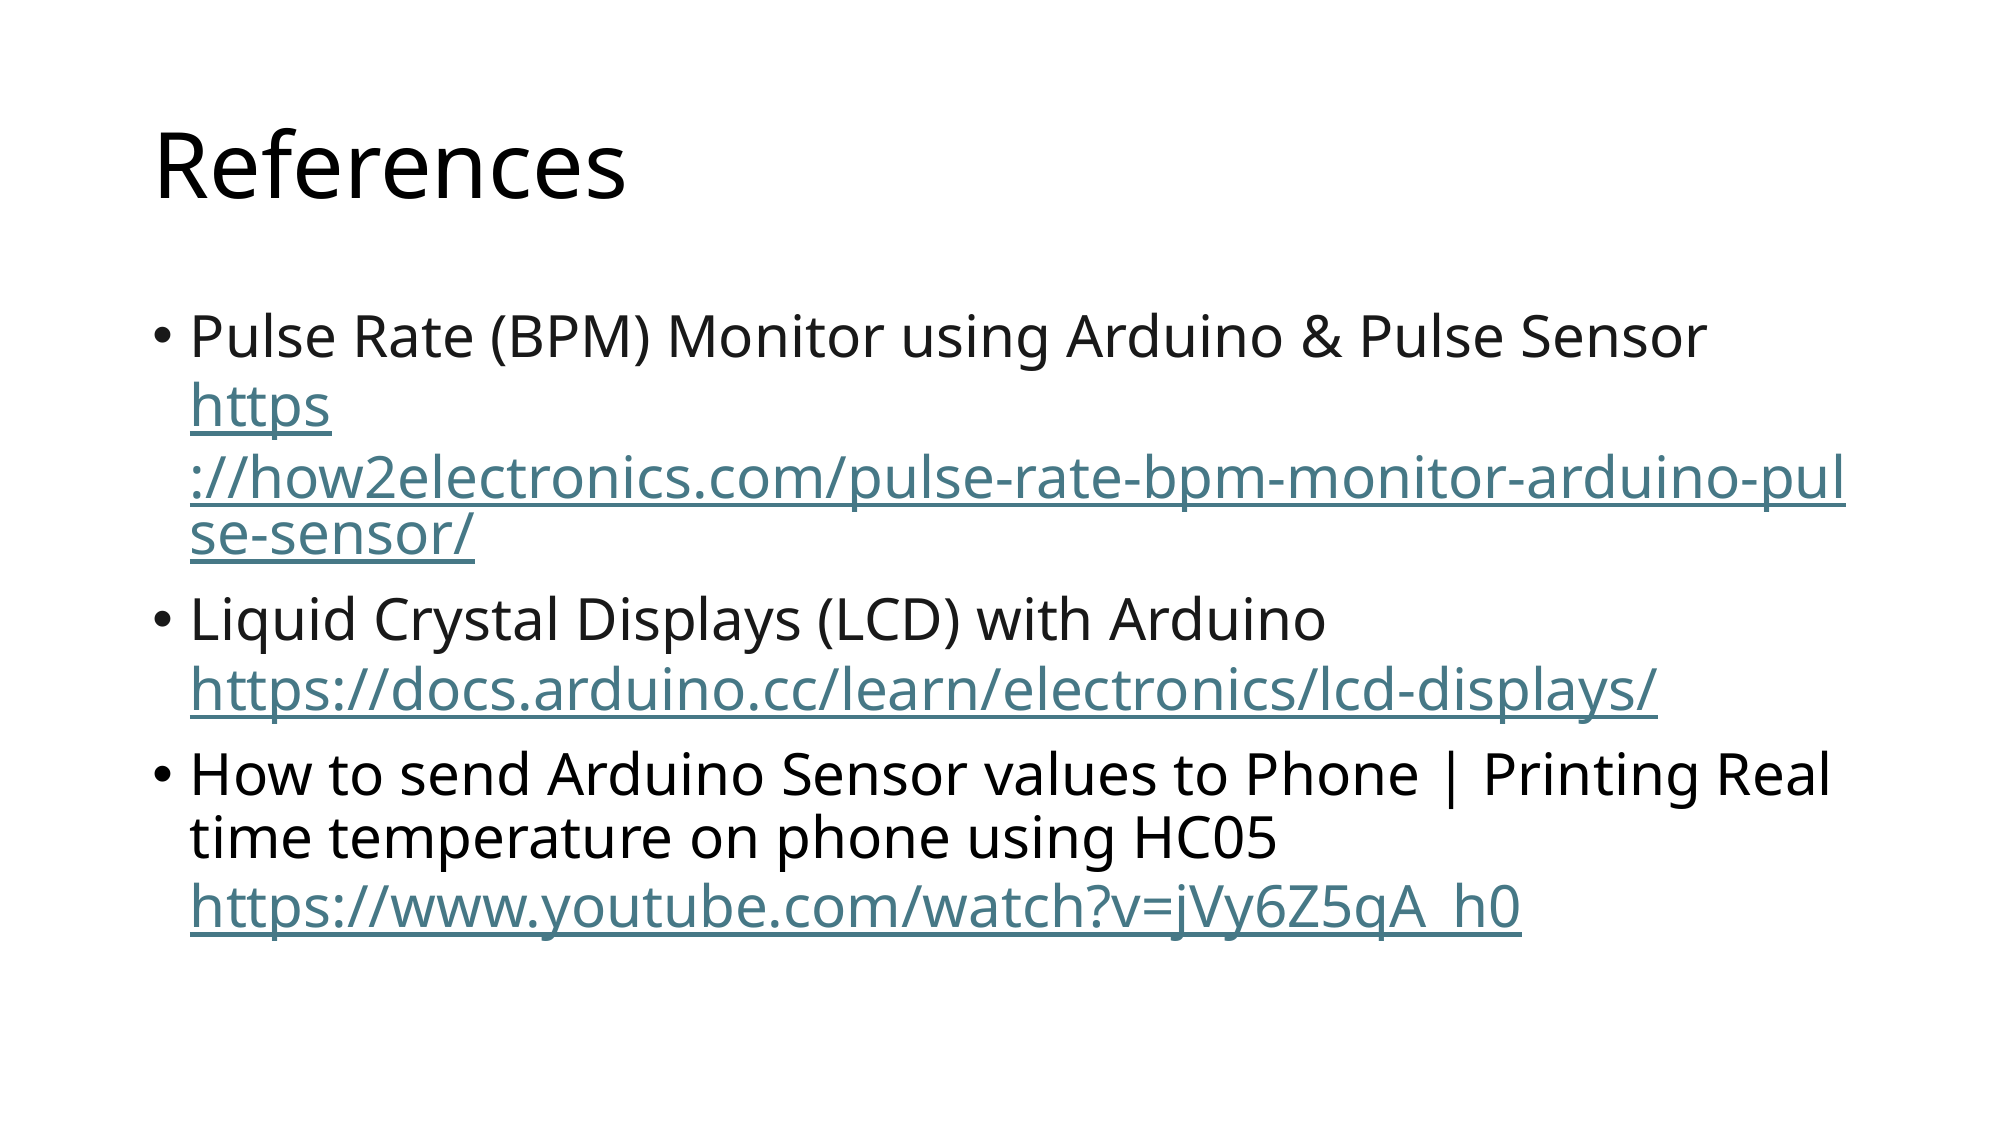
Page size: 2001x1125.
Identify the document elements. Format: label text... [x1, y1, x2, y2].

list Pulse Rate (BPM) Monitor using Arduino & Pulse Sensor https://how2electronics.com/pulse-rate-bpm-monitor-arduino-pulse-sensor/ Liquid Crystal Displays (LCD) with Arduino https://docs.arduino.cc/learn/electronics/lcd-displays/ How to send Arduino Sensor values to Phone | Printing Real time temperature on phone using HC05 https://www.youtube.com/watch?v=jVy6Z5qA_h0 [137, 299, 1863, 1014]
title References [137, 59, 1863, 278]
